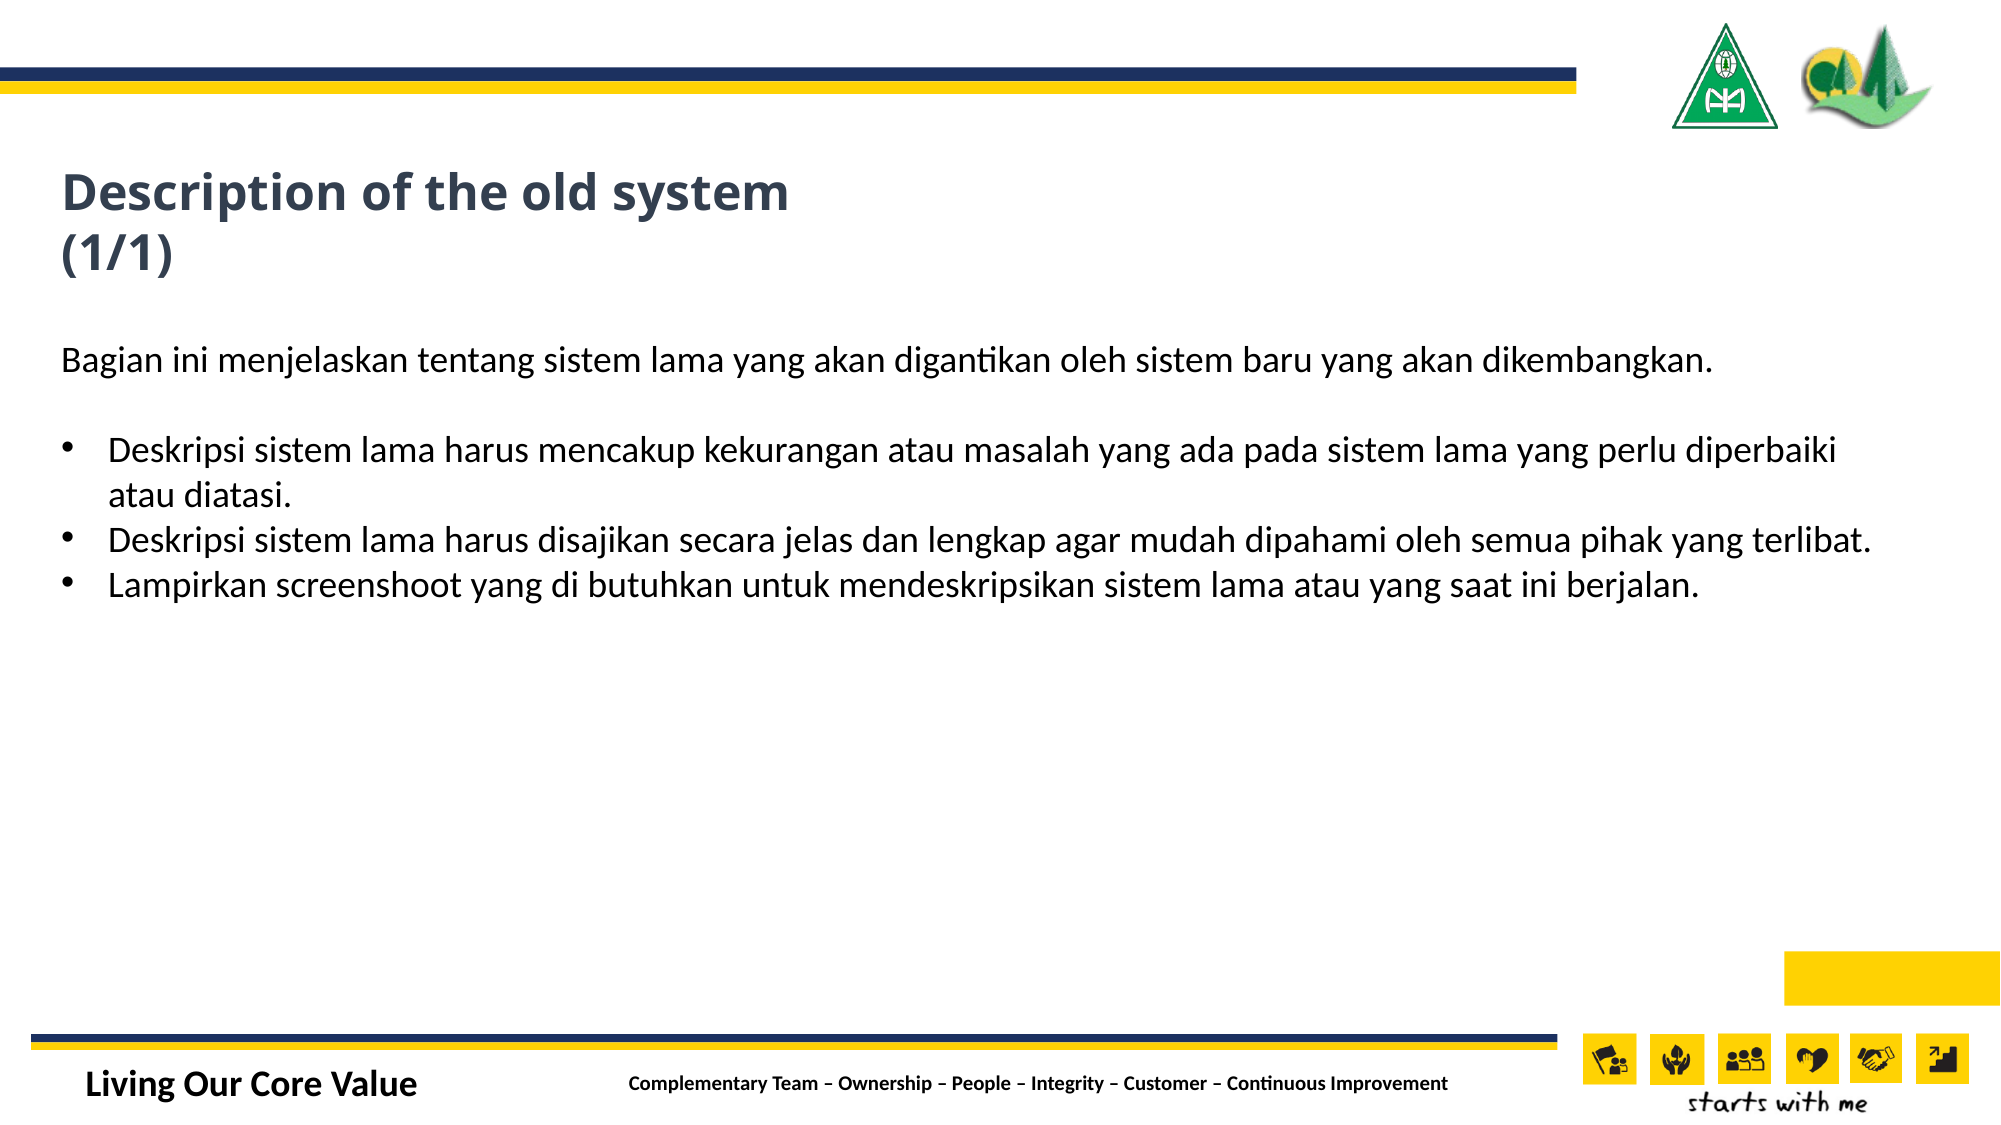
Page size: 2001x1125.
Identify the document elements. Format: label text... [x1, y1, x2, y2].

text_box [0, 23, 1938, 129]
text_box Description of the old system (1/1) [46, 153, 850, 288]
text_box [1783, 950, 2000, 1007]
text_box Bagian ini menjelaskan tentang sistem lama yang akan digantikan oleh sistem baru yang akan dikembangkan. Deskripsi sistem lama harus mencakup kekurangan atau masalah yang ada pada sistem lama yang perlu diperbaiki atau diatasi. Deskripsi sistem lama harus disajikan secara jelas dan lengkap agar mudah dipahami oleh semua pihak yang terlibat. Lampirkan screenshoot yang di butuhkan untuk mendeskripsikan sistem lama atau yang saat ini berjalan. [46, 327, 1912, 612]
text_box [31, 1030, 1969, 1115]
